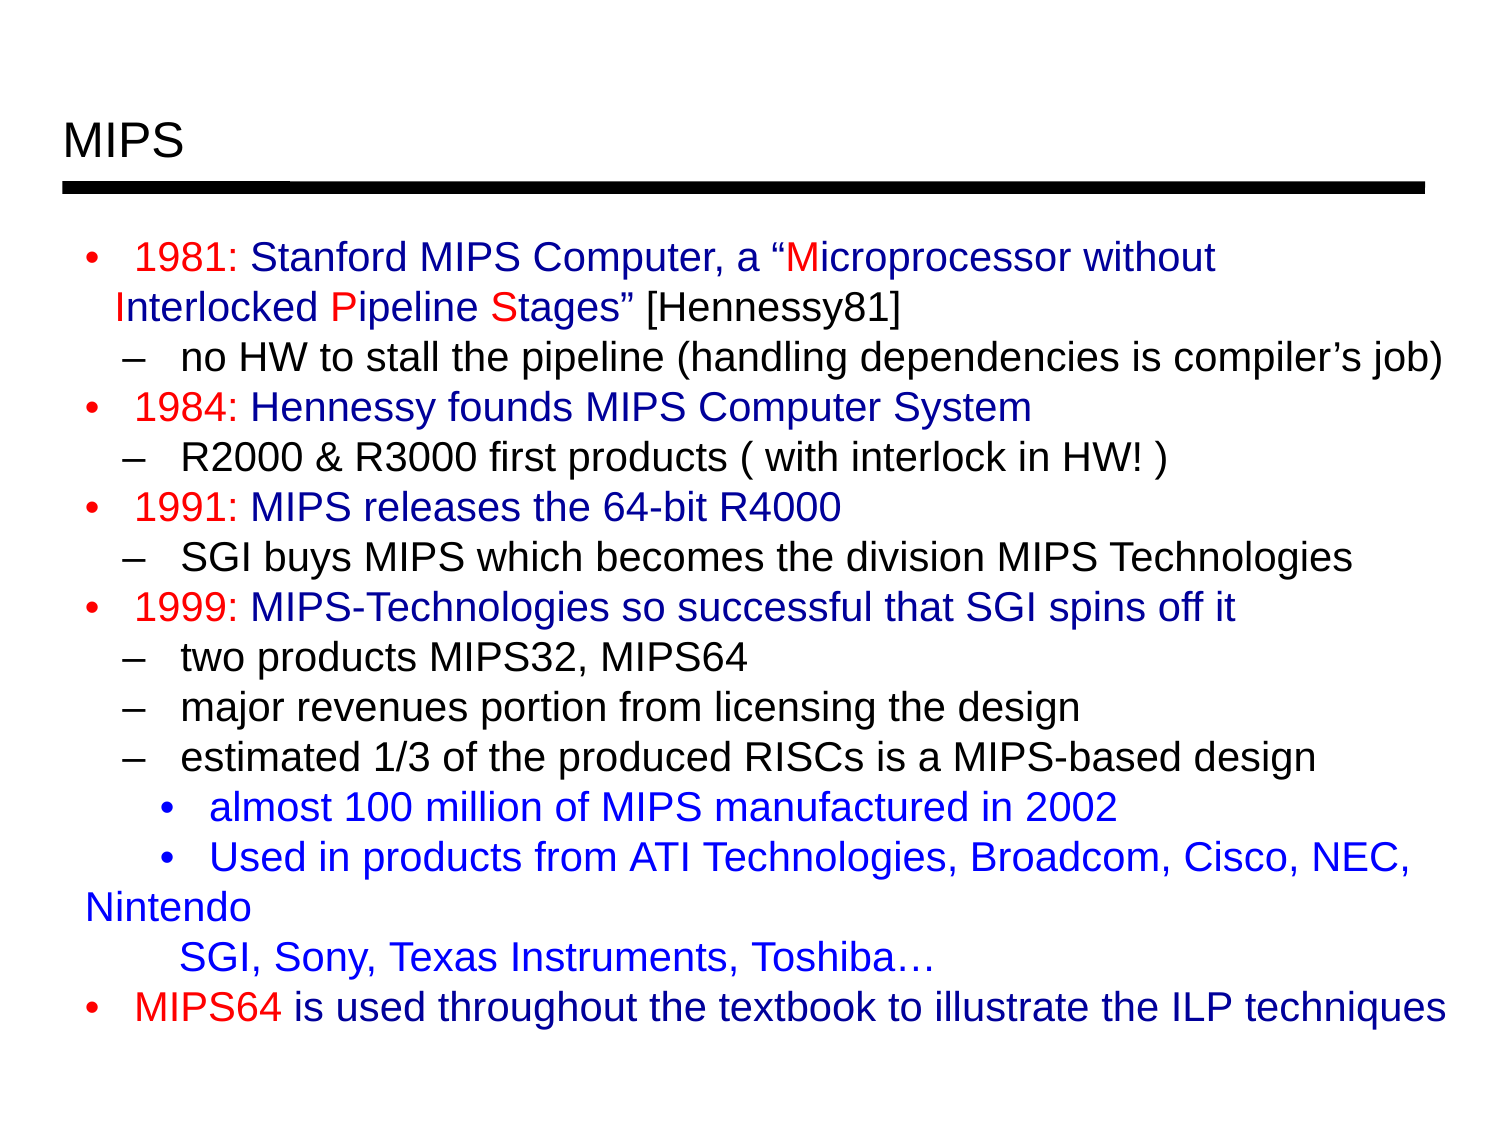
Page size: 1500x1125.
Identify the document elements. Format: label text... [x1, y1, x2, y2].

text_box • 1981: Stanford MIPS Computer, a “Microprocessor without Interlocked Pipeline Stages” [Hennessy81] – no HW to stall the pipeline (handling dependencies is compiler’s job) • 1984: Hennessy founds MIPS Computer System – R2000 & R3000 first products ( with interlock in HW! ) • 1991: MIPS releases the 64-bit R4000 – SGI buys MIPS which becomes the division MIPS Technologies • 1999: MIPS-Technologies so successful that SGI spins off it – two products MIPS32, MIPS64 – major revenues portion from licensing the design – estimated 1/3 of the produced RISCs is a MIPS-based design • almost 100 million of MIPS manufactured in 2002 • Used in products from ATI Technologies, Broadcom, Cisco, NEC, Nintendo SGI, Sony, Texas Instruments, Toshiba… • MIPS64 is used throughout the textbook to illustrate the ILP techniques [70, 222, 1471, 1038]
text_box MIPS [47, 70, 200, 175]
